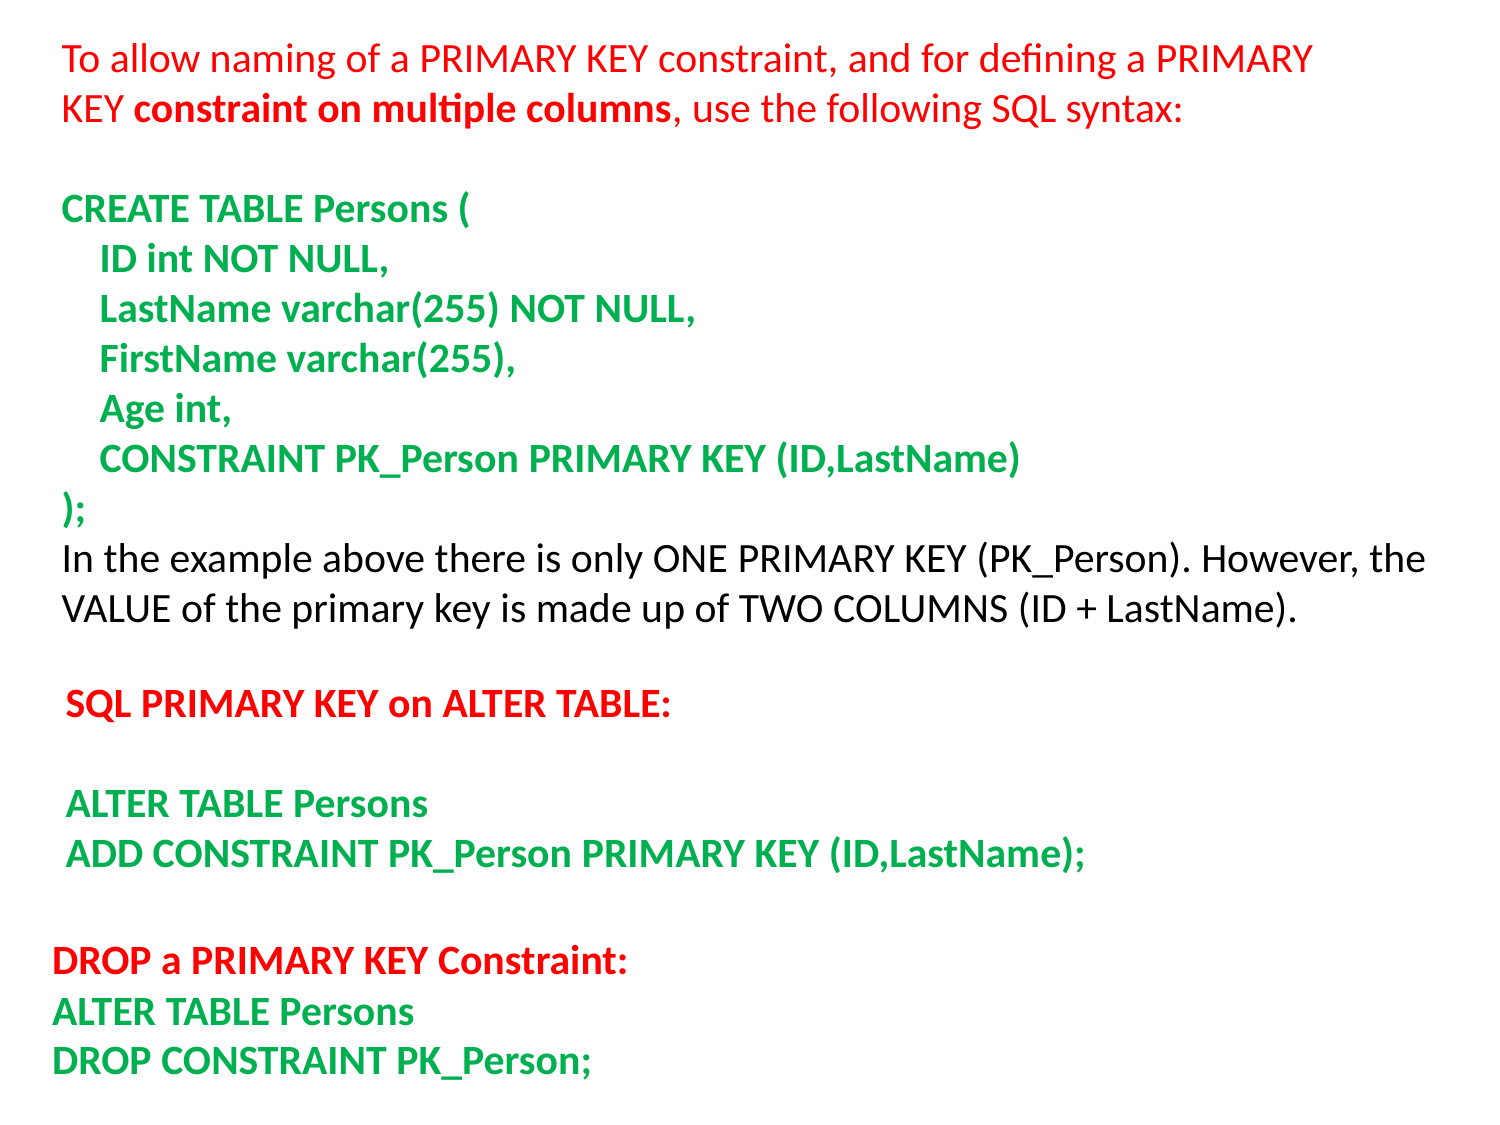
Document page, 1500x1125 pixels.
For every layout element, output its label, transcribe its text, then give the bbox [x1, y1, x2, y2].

text_box To allow naming of a PRIMARY KEY constraint, and for defining a PRIMARY KEY constraint on multiple columns, use the following SQL syntax: CREATE TABLE Persons ( ID int NOT NULL, LastName varchar(255) NOT NULL, FirstName varchar(255), Age int, CONSTRAINT PK_Person PRIMARY KEY (ID,LastName) ); In the example above there is only ONE PRIMARY KEY (PK_Person). However, the VALUE of the primary key is made up of TWO COLUMNS (ID + LastName). [46, 23, 1477, 639]
text_box SQL PRIMARY KEY on ALTER TABLE: ALTER TABLE Persons ADD CONSTRAINT PK_Person PRIMARY KEY (ID,LastName); [50, 667, 1101, 883]
text_box DROP a PRIMARY KEY Constraint: ALTER TABLE Persons DROP CONSTRAINT PK_Person; [37, 925, 644, 1091]
